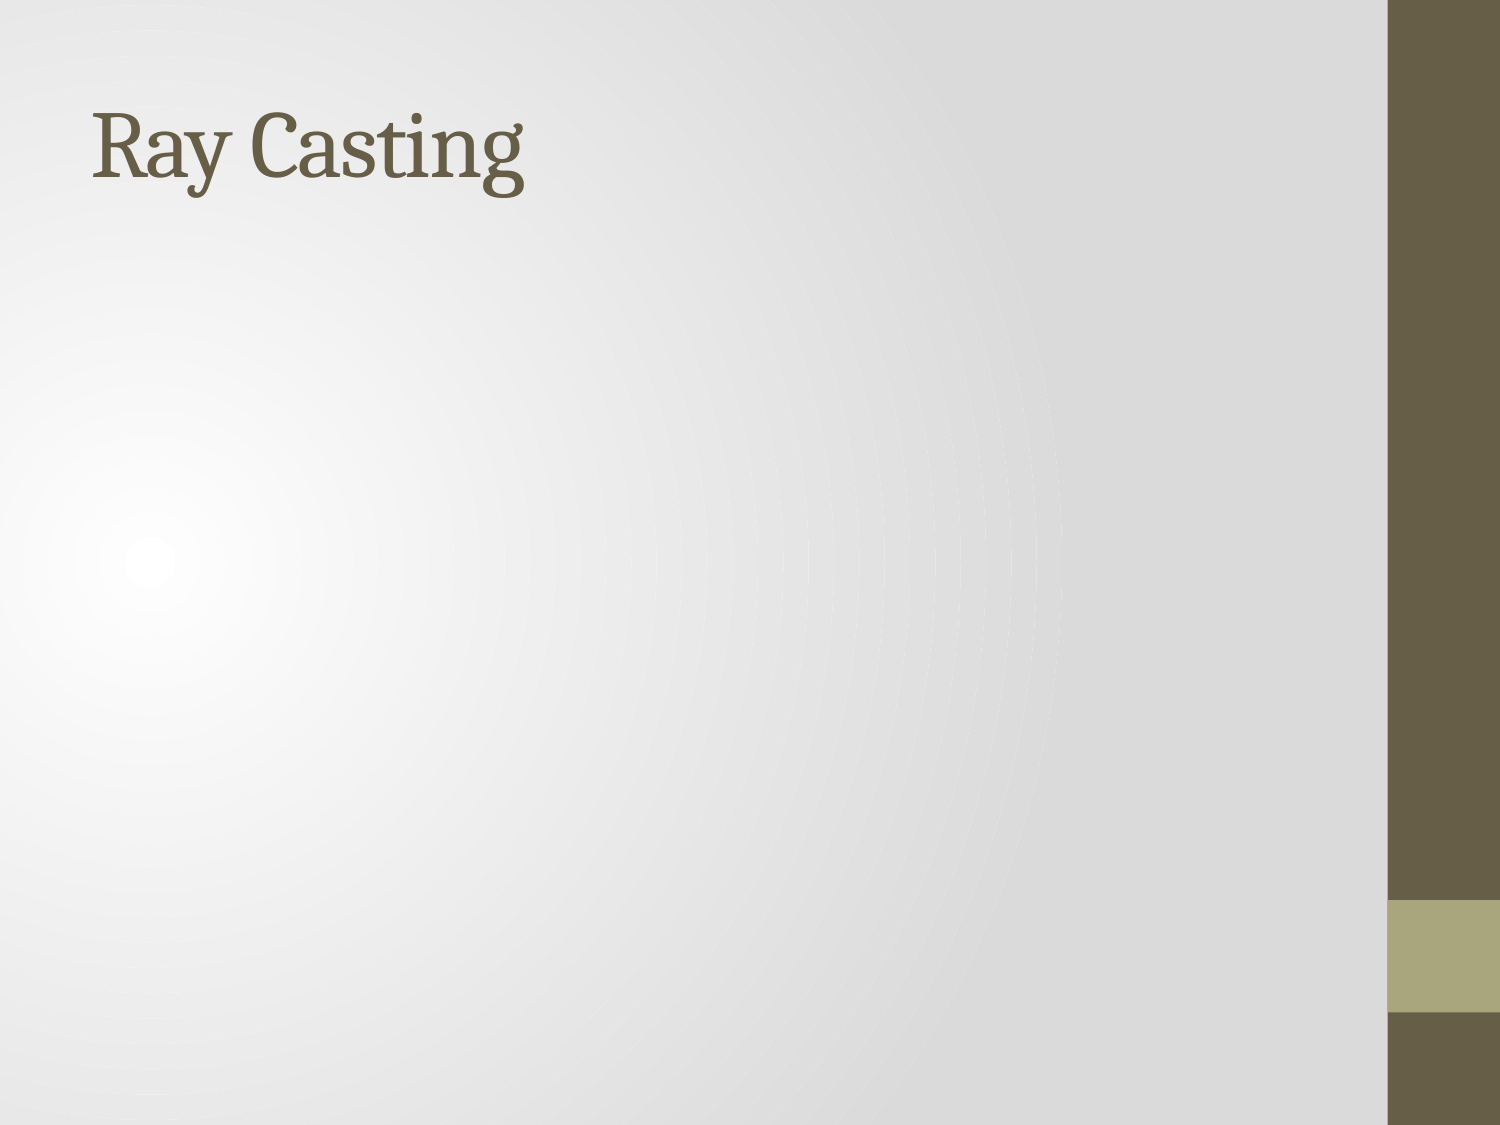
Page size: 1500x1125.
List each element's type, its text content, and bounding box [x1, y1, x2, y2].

title Ray Casting [75, 45, 1325, 233]
